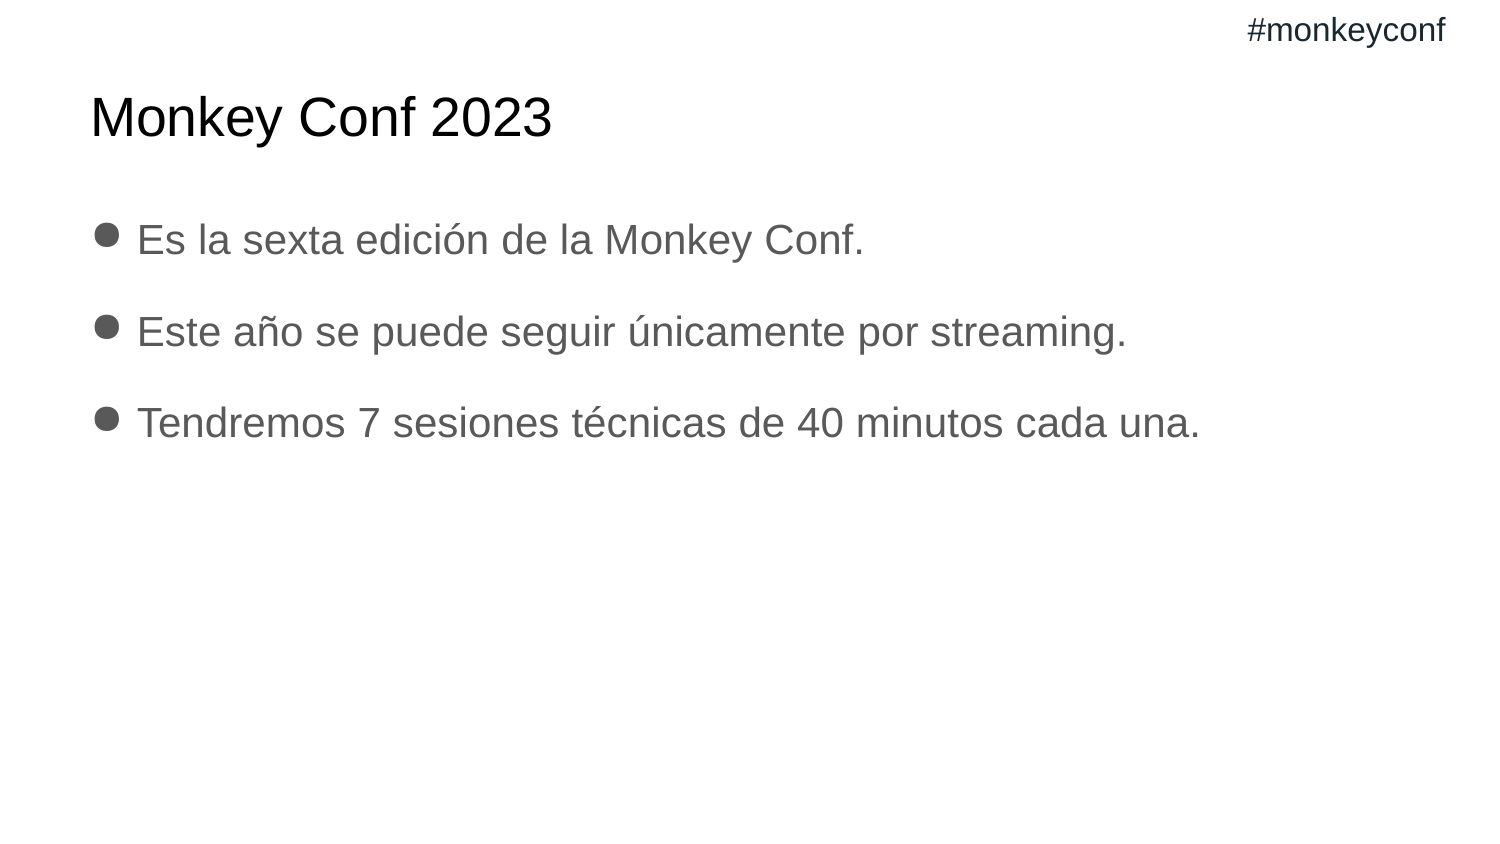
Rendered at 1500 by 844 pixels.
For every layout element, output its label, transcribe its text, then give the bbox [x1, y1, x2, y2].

text_box #monkeyconf [1193, 0, 1500, 56]
list Es la sexta edición de la Monkey Conf. Este año se puede seguir únicamente por streaming. Tendremos 7 sesiones técnicas de 40 minutos cada una. [75, 190, 1425, 791]
title Monkey Conf 2023 [75, 65, 1425, 163]
